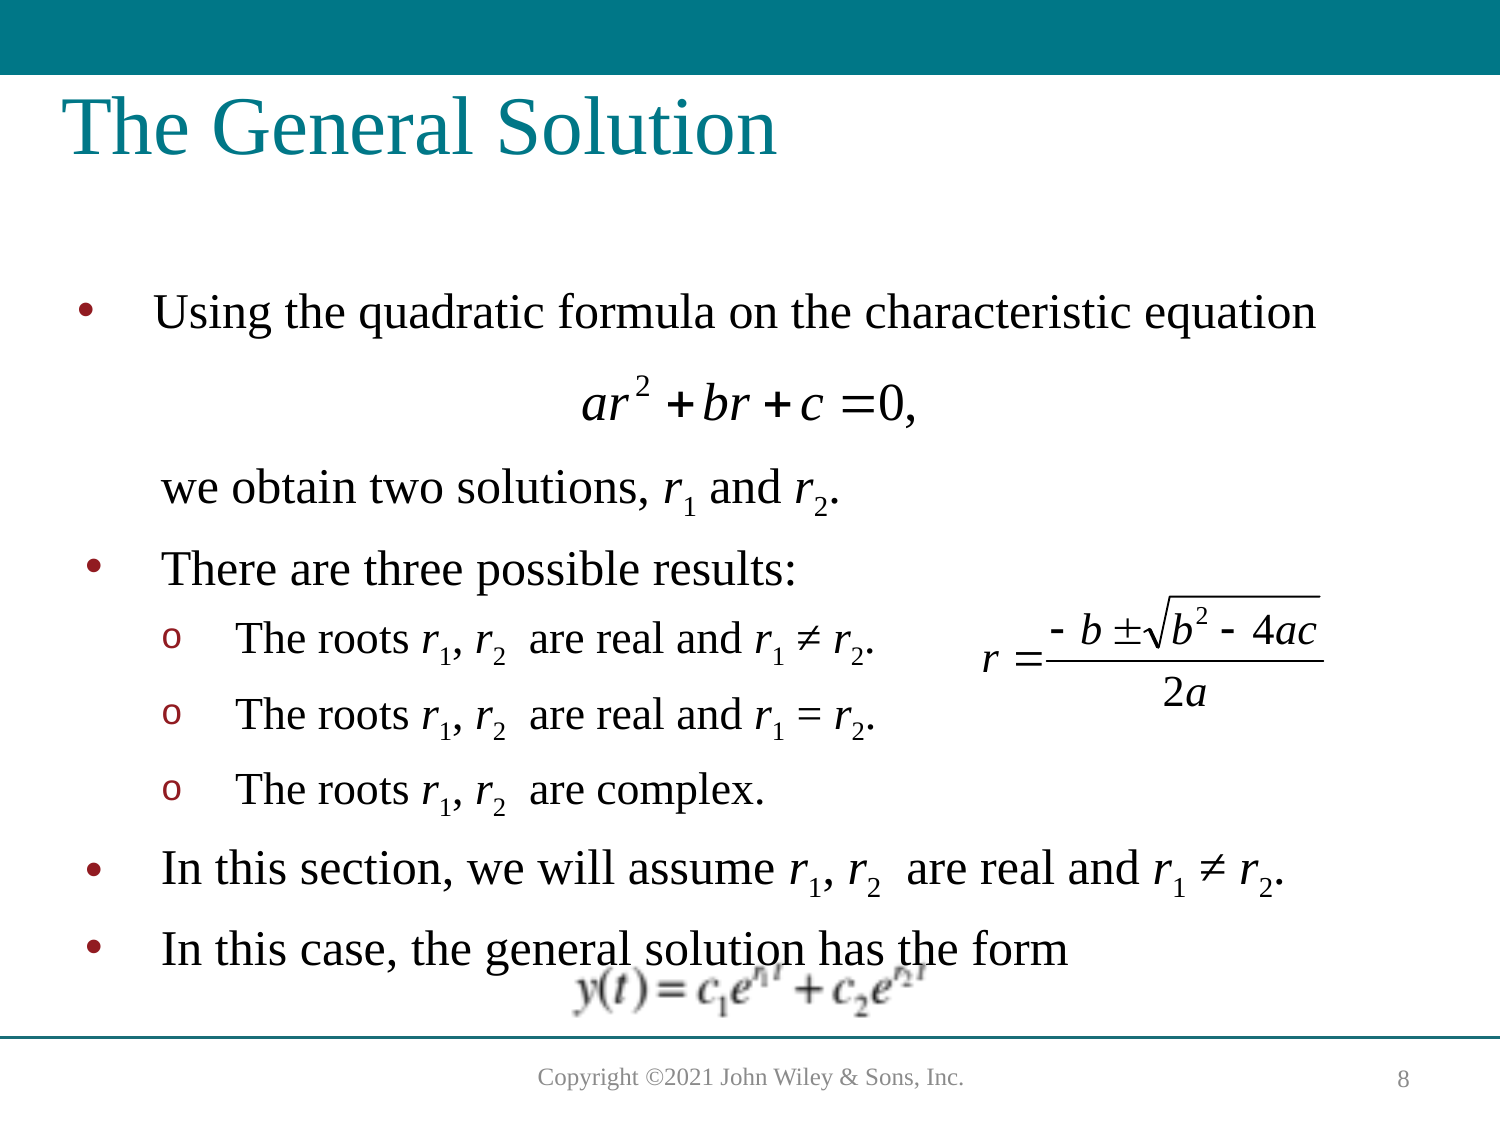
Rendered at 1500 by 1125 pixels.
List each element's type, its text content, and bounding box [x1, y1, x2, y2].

picture [567, 948, 933, 1022]
list Using the quadratic formula on the characteristic equation [62, 277, 1463, 348]
picture [573, 362, 927, 443]
title The General Solution [46, 75, 1447, 238]
picture [974, 587, 1333, 717]
list we obtain two solutions, r1 and r2. There are three possible results: The roots r1, r2 are real and r1 ≠ r2. The roots r1, r2 are real and r1 = r2. The roots r1, r2 are complex. In this section, we will assume r1, r2 are real and r1 ≠ r2. In this case, the general solution has the form [70, 446, 1438, 938]
